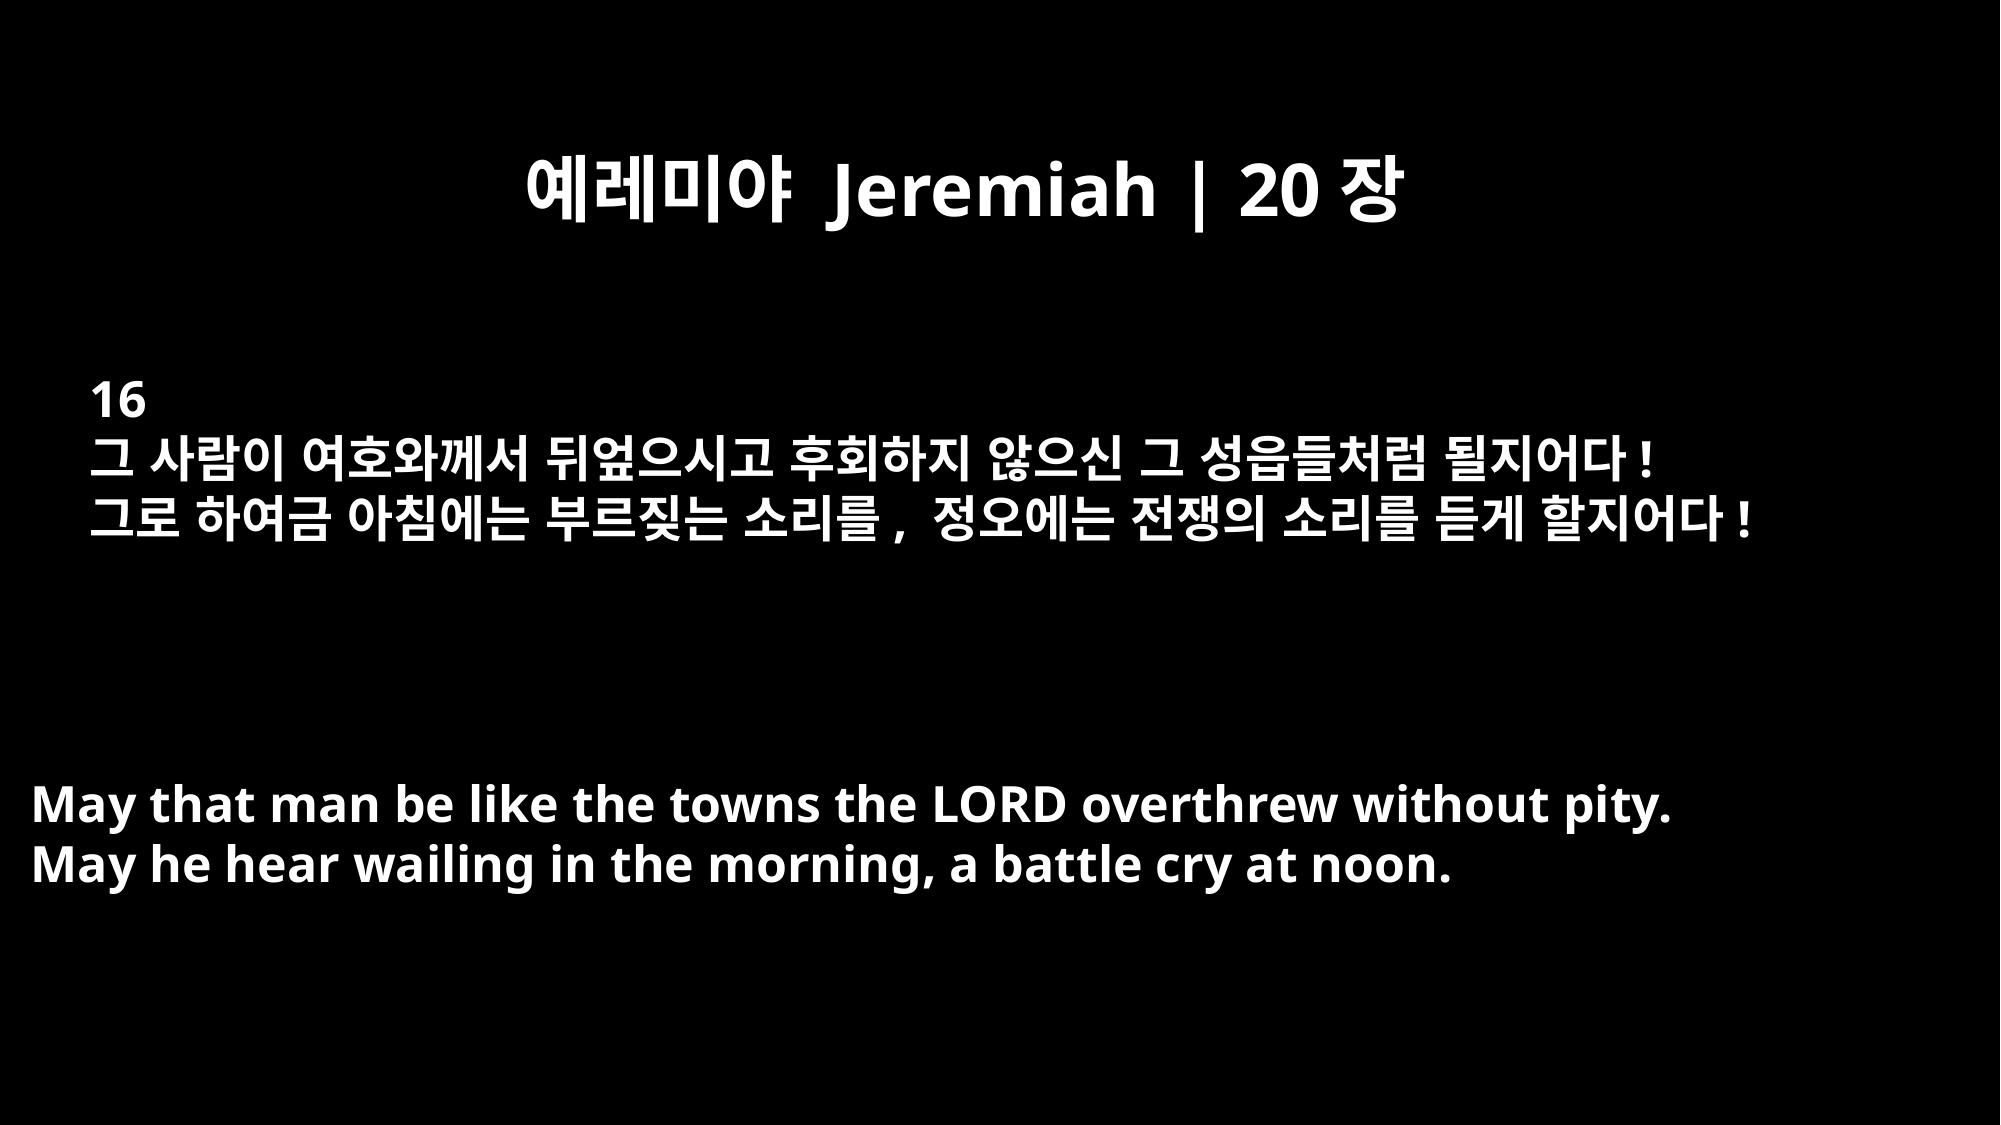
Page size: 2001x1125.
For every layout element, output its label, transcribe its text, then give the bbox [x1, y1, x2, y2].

text_box 예레미야 Jeremiah | 20장 [510, 136, 1422, 239]
text_box May that man be like the towns the LORD overthrew without pity. May he hear wailing in the morning, a battle cry at noon. [16, 764, 1689, 900]
text_box 16 그 사람이 여호와께서 뒤엎으시고 후회하지 않으신 그 성읍들처럼 될지어다! 그로 하여금 아침에는 부르짖는 소리를, 정오에는 전쟁의 소리를 듣게 할지어다! [75, 359, 1767, 555]
